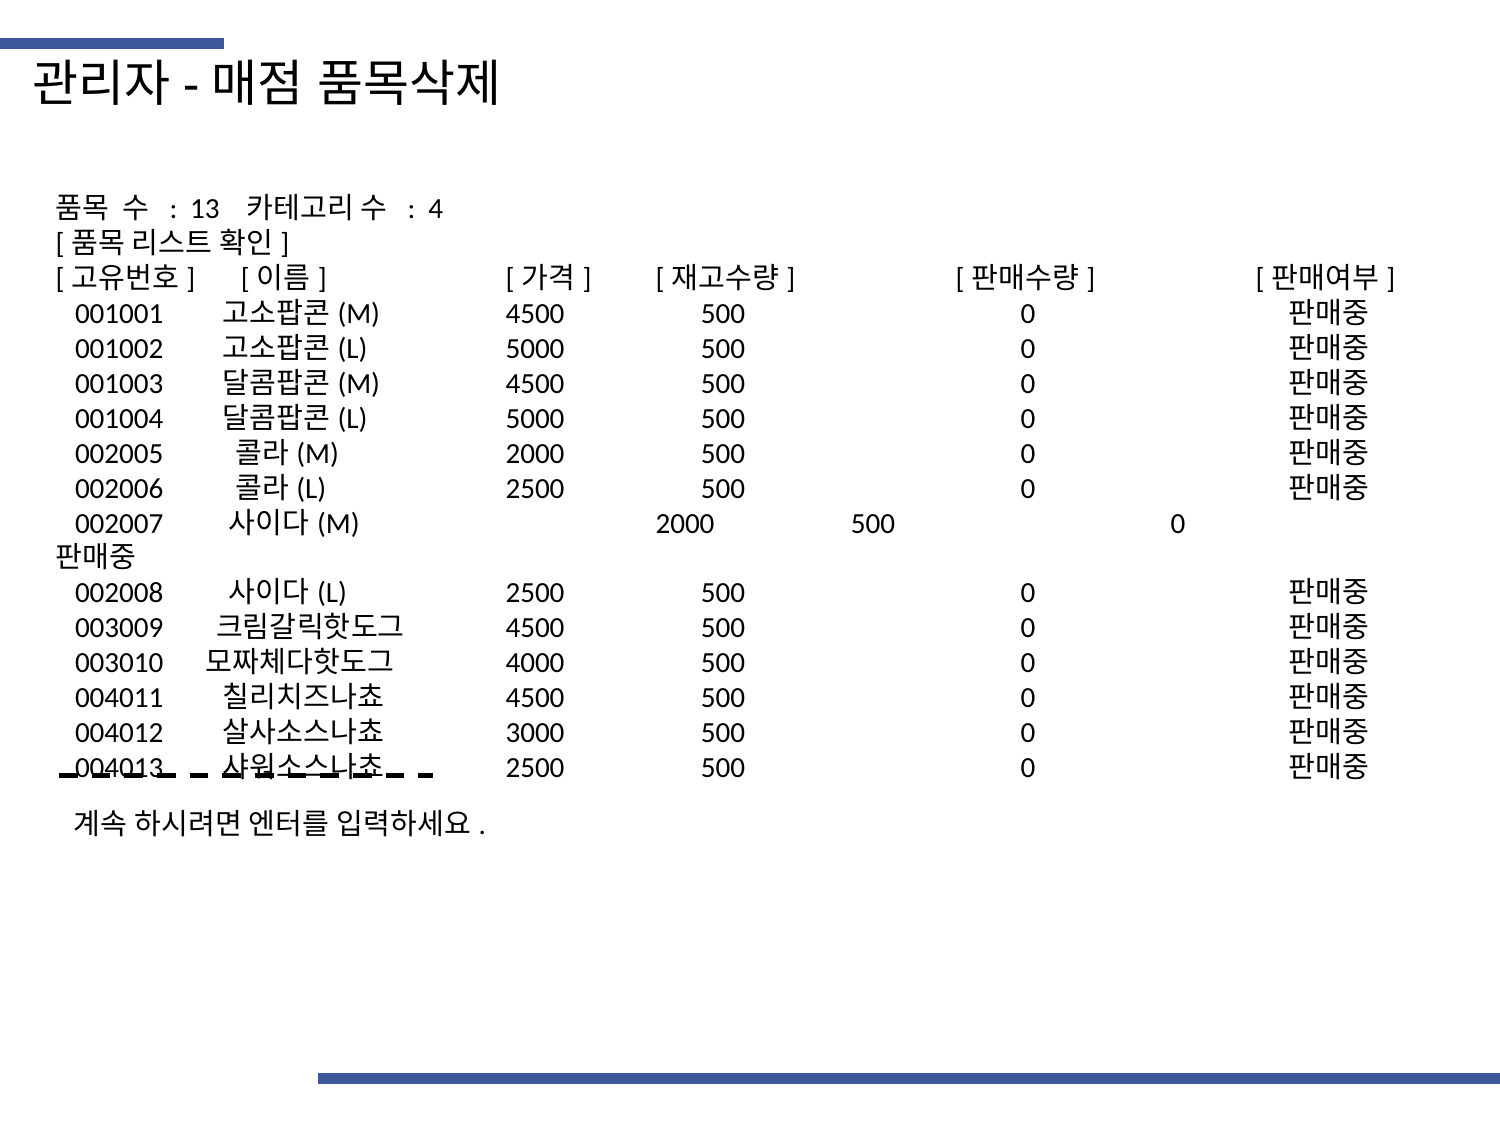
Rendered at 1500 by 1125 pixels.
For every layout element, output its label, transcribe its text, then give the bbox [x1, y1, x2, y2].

text_box 관리자-매점 품목삭제 [17, 43, 675, 120]
text_box 계속 하시려면 엔터를 입력하세요. [59, 797, 529, 849]
text_box 품목 수 : 13 카테고리 수 : 4 [품목 리스트 확인] [고유번호] [이름] [가격] [재고수량] [판매수량] [판매여부] 001001 고소팝콘(M) 4500 500 0 판매중 001002 고소팝콘(L) 5000 500 0 판매중 001003 달콤팝콘(M) 4500 500 0 판매중 001004 달콤팝콘(L) 5000 500 0 판매중 002005 콜라(M) 2000 500 0 판매중 002006 콜라(L) 2500 500 0 판매중 002007 사이다(M) 2000 500 0 판매중 002008 사이다(L) 2500 500 0 판매중 003009 크림갈릭핫도그 4500 500 0 판매중 003010 모짜체다핫도그 4000 500 0 판매중 004011 칠리치즈나쵸 4500 500 0 판매중 004012 살사소스나쵸 3000 500 0 판매중 004013 샤워소스나쵸 2500 500 0 판매중 [40, 181, 1500, 798]
